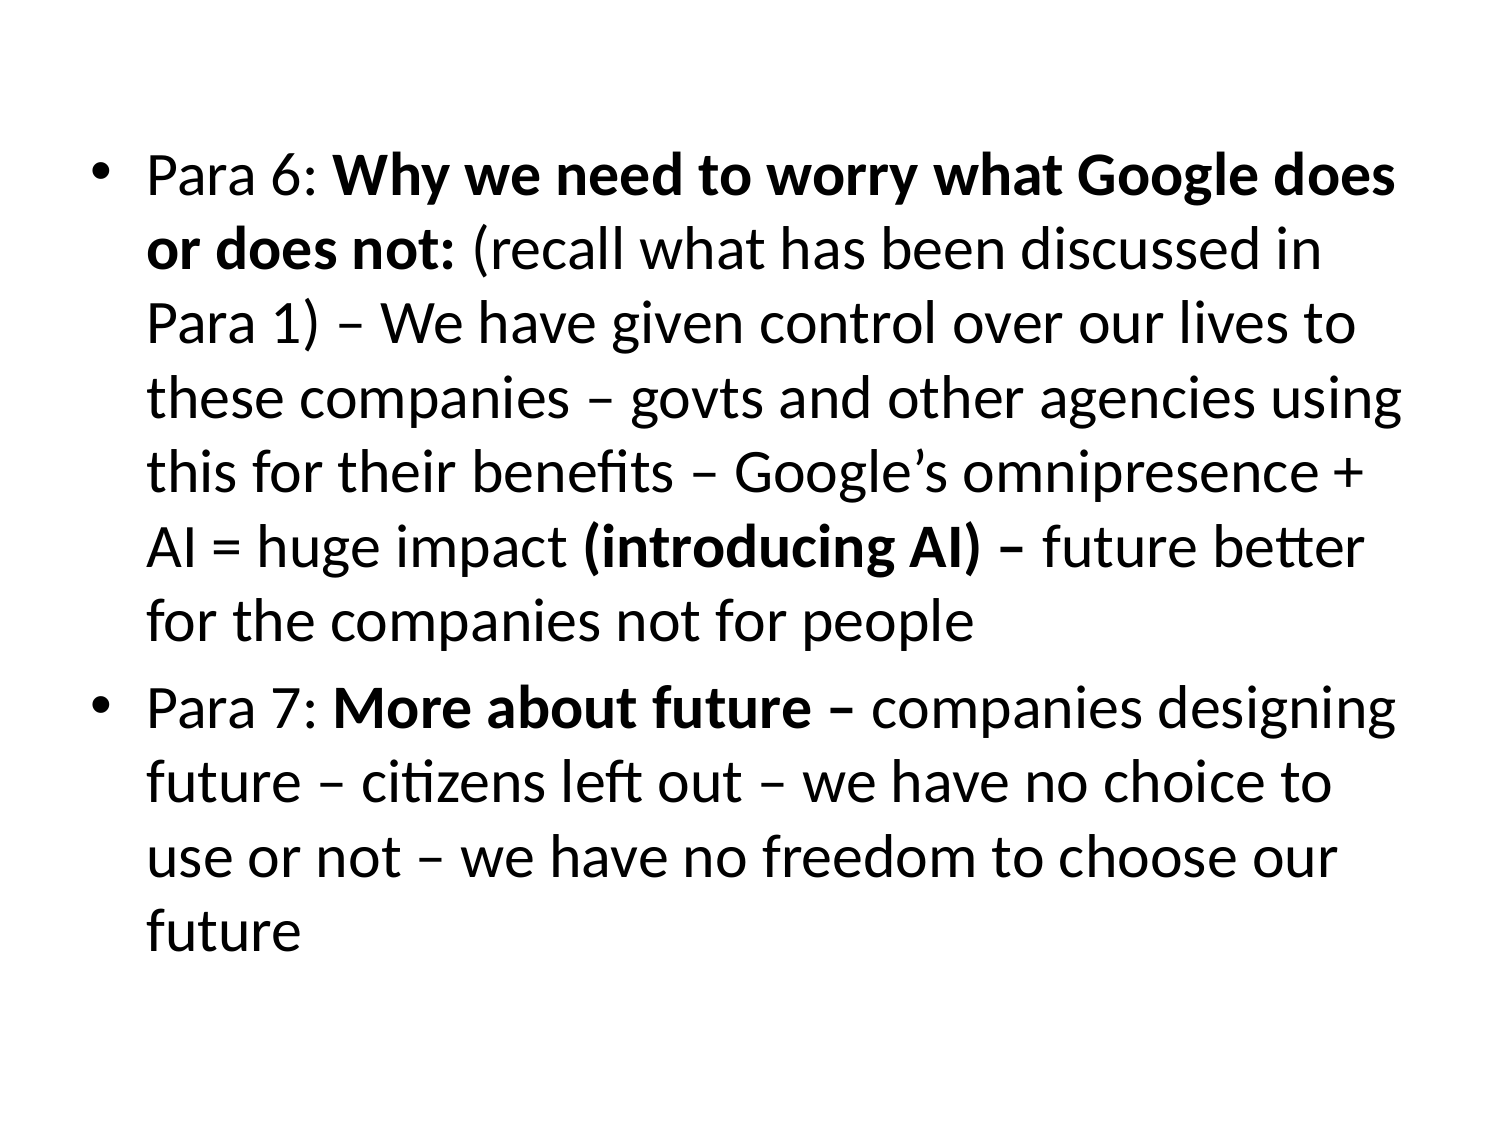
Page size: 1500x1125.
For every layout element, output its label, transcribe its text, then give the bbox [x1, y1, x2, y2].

list Para 6: Why we need to worry what Google does or does not: (recall what has been discussed in Para 1) – We have given control over our lives to these companies – govts and other agencies using this for their benefits – Google’s omnipresence + AI = huge impact (introducing AI) – future better for the companies not for people Para 7: More about future – companies designing future – citizens left out – we have no choice to use or not – we have no freedom to choose our future [75, 125, 1425, 1005]
